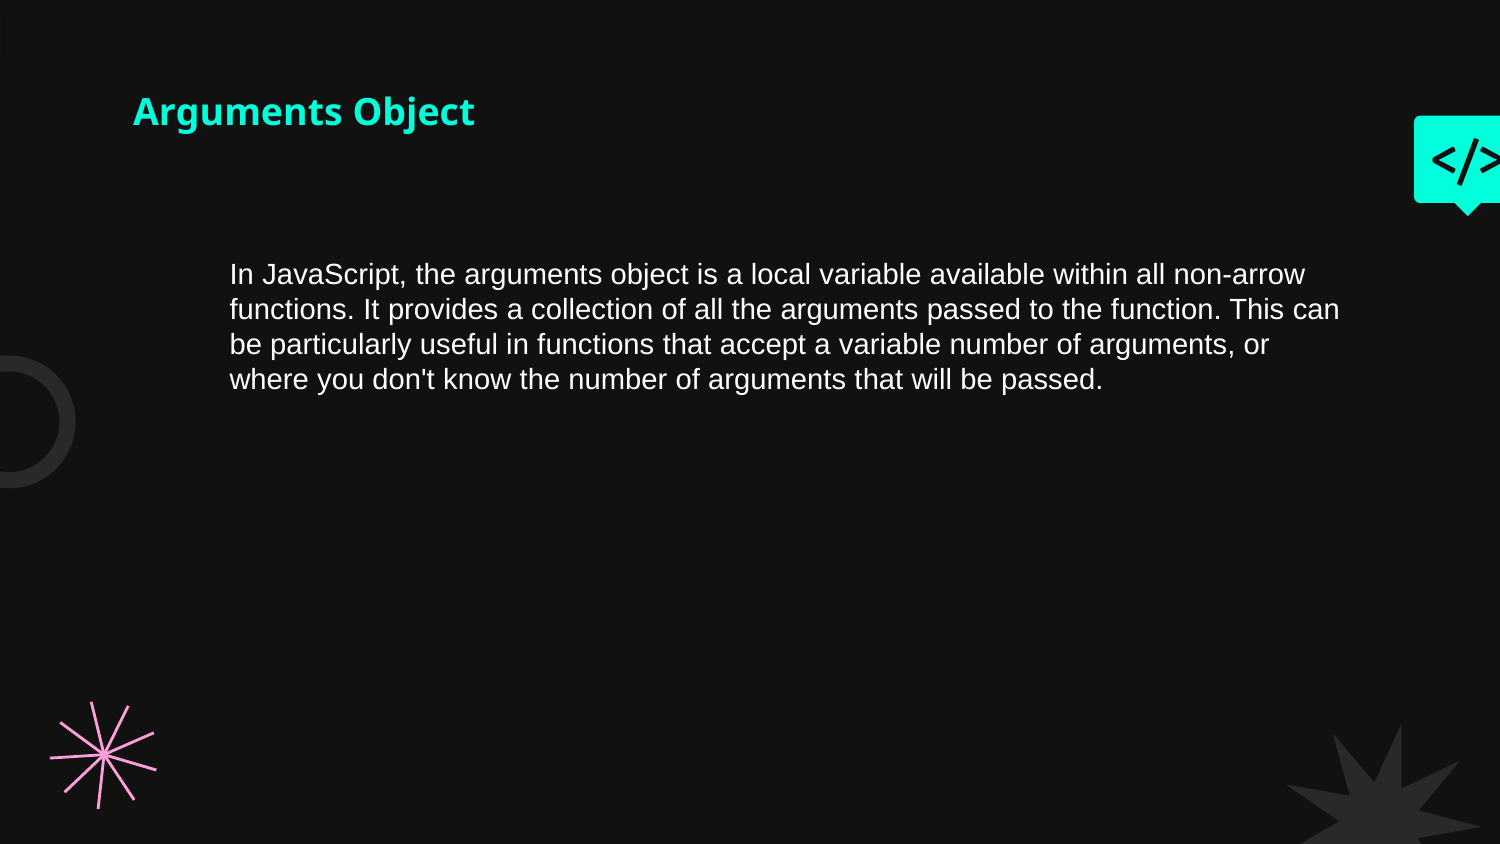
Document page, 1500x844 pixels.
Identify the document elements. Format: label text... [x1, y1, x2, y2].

title Arguments Object [118, 72, 1382, 167]
subtitle In JavaScript, the arguments object is a local variable available within all non-arrow functions. It provides a collection of all the arguments passed to the function. This can be particularly useful in functions that accept a variable number of arguments, or where you don't know the number of arguments that will be passed. [189, 240, 1372, 771]
